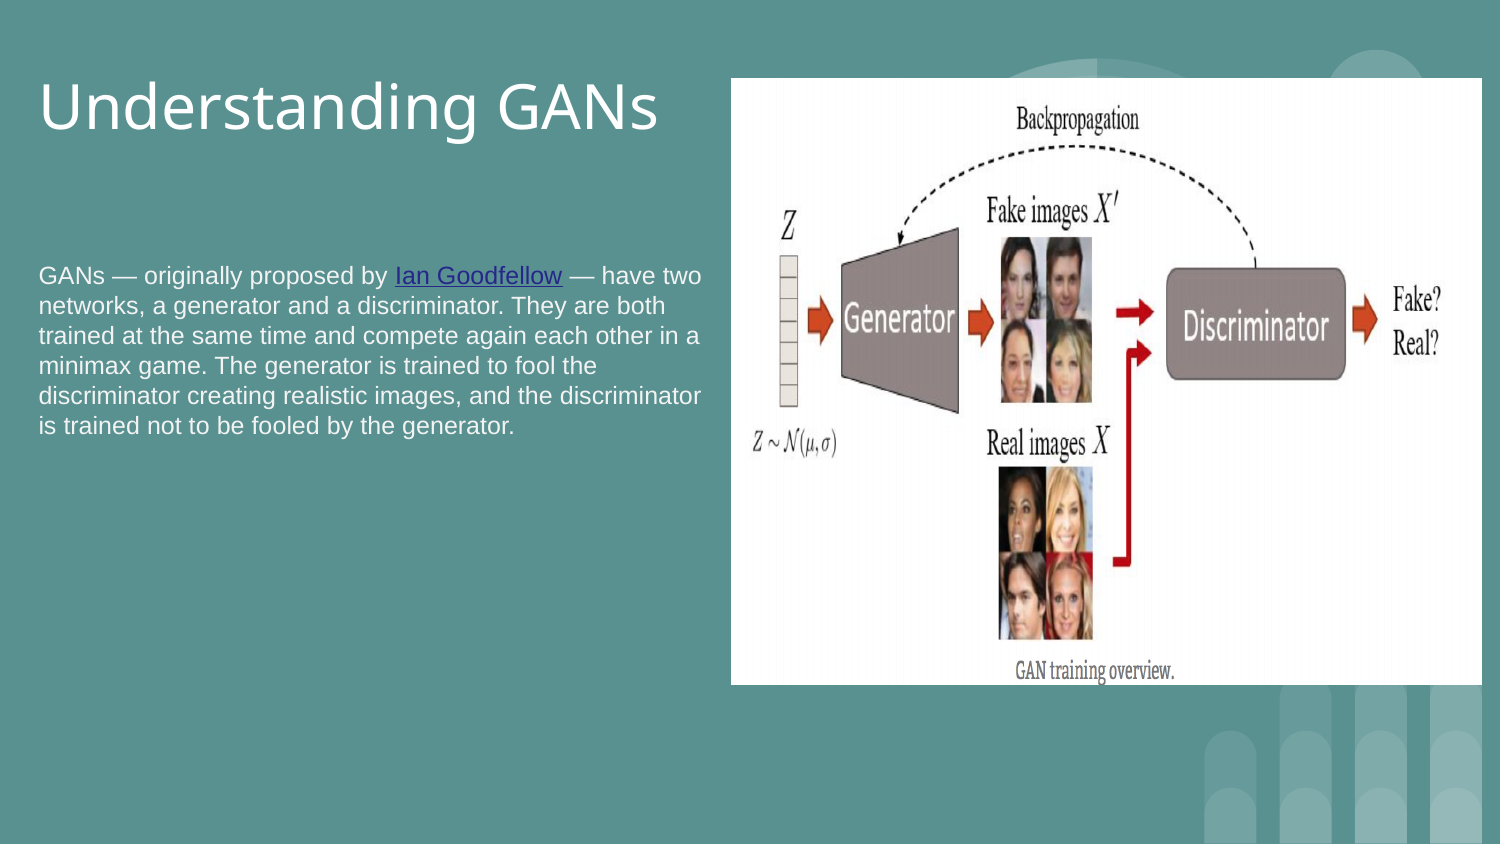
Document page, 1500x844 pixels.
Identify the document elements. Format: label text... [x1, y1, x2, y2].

title GANs — originally proposed by Ian Goodfellow — have two networks, a generator and a discriminator. They are both trained at the same time and compete again each other in a minimax game. The generator is trained to fool the discriminator creating realistic images, and the discriminator is trained not to be fooled by the generator. [23, 195, 722, 504]
subtitle Understanding GANs [23, 52, 722, 167]
picture [731, 77, 1482, 685]
